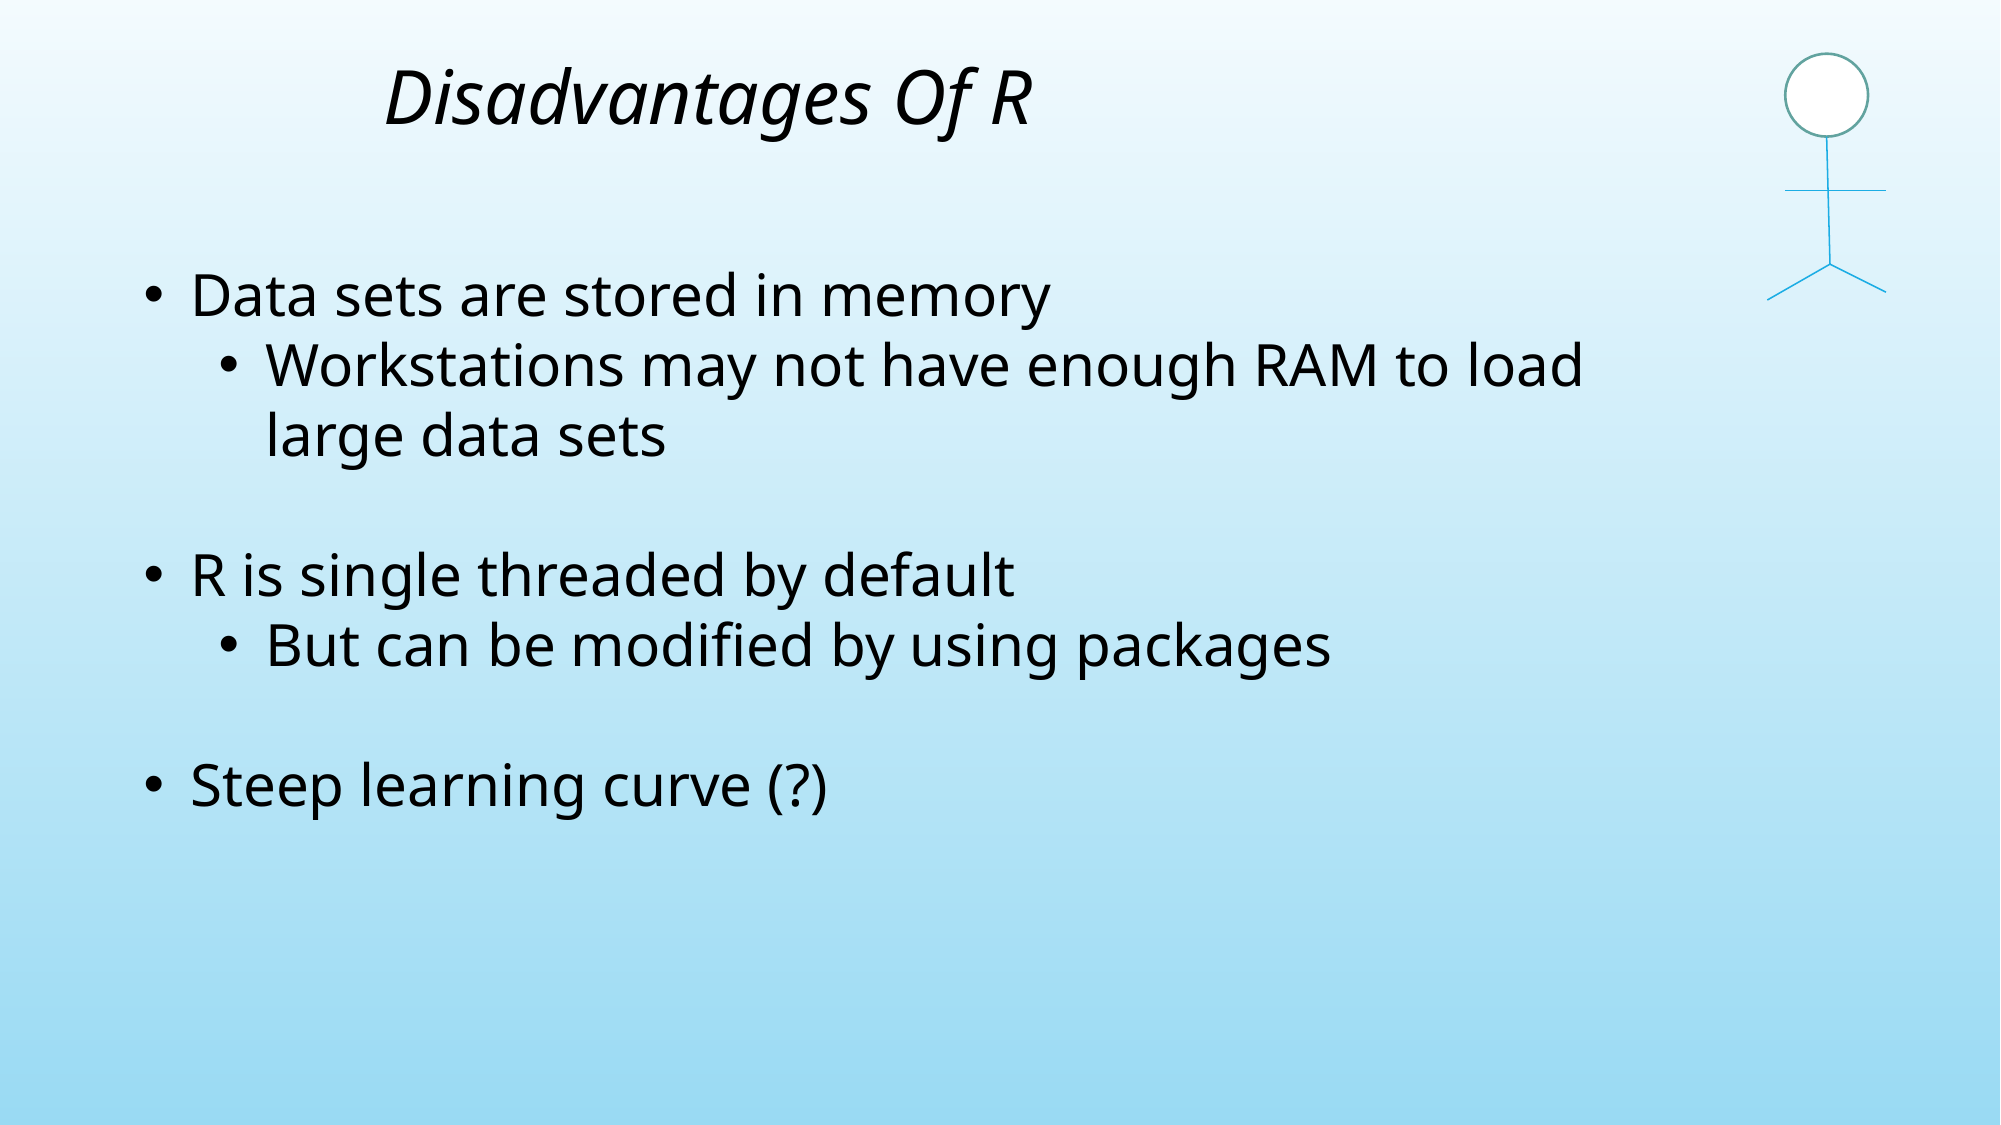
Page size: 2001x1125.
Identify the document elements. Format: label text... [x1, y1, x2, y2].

text_box [1783, 52, 1870, 138]
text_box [1767, 263, 1829, 301]
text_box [1829, 263, 1887, 293]
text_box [1826, 136, 1831, 186]
text_box Data sets are stored in memory Workstations may not have enough RAM to load large data sets R is single threaded by default But can be modified by using packages Steep learning curve (?) [128, 251, 1730, 826]
text_box Disadvantages Of R [368, 41, 1106, 147]
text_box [1826, 198, 1831, 259]
